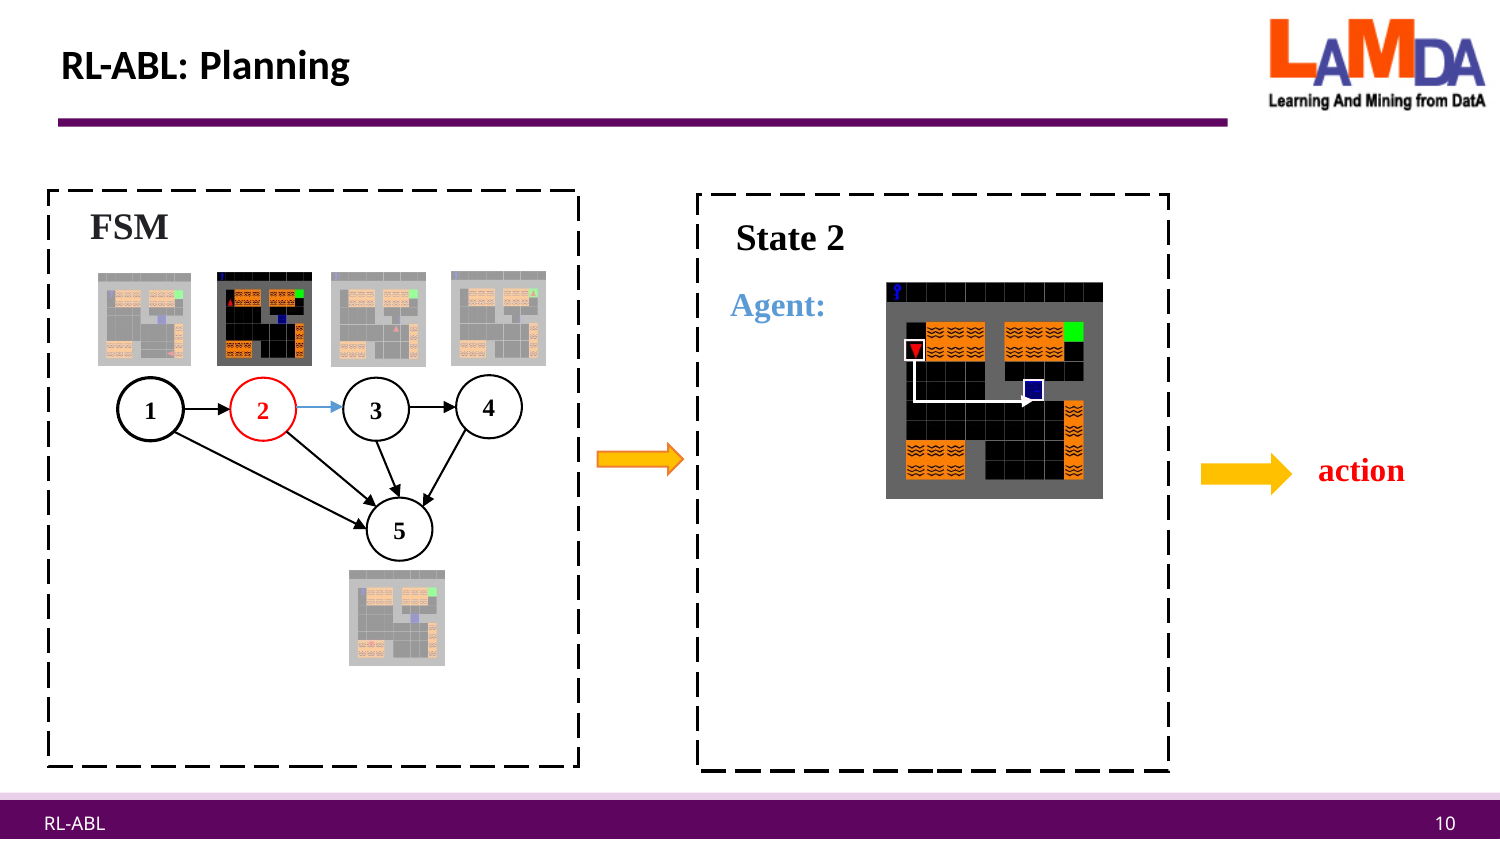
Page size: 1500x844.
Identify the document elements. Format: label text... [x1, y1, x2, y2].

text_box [173, 431, 367, 530]
picture [886, 282, 1103, 499]
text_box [286, 431, 377, 507]
title RL-ABL: Planning [46, 23, 1455, 109]
picture [217, 272, 312, 366]
text_box [596, 441, 685, 477]
picture [98, 273, 191, 366]
text_box [1200, 450, 1294, 498]
text_box [696, 193, 1169, 772]
picture [331, 272, 426, 367]
text_box [48, 189, 580, 768]
picture [349, 570, 445, 666]
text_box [422, 429, 466, 507]
picture [451, 271, 545, 365]
picture [1258, 11, 1500, 127]
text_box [376, 441, 400, 498]
text_box FSM [75, 194, 204, 255]
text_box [954, 320, 995, 440]
text_box State 2 [664, 205, 917, 266]
text_box action [1303, 441, 1475, 496]
